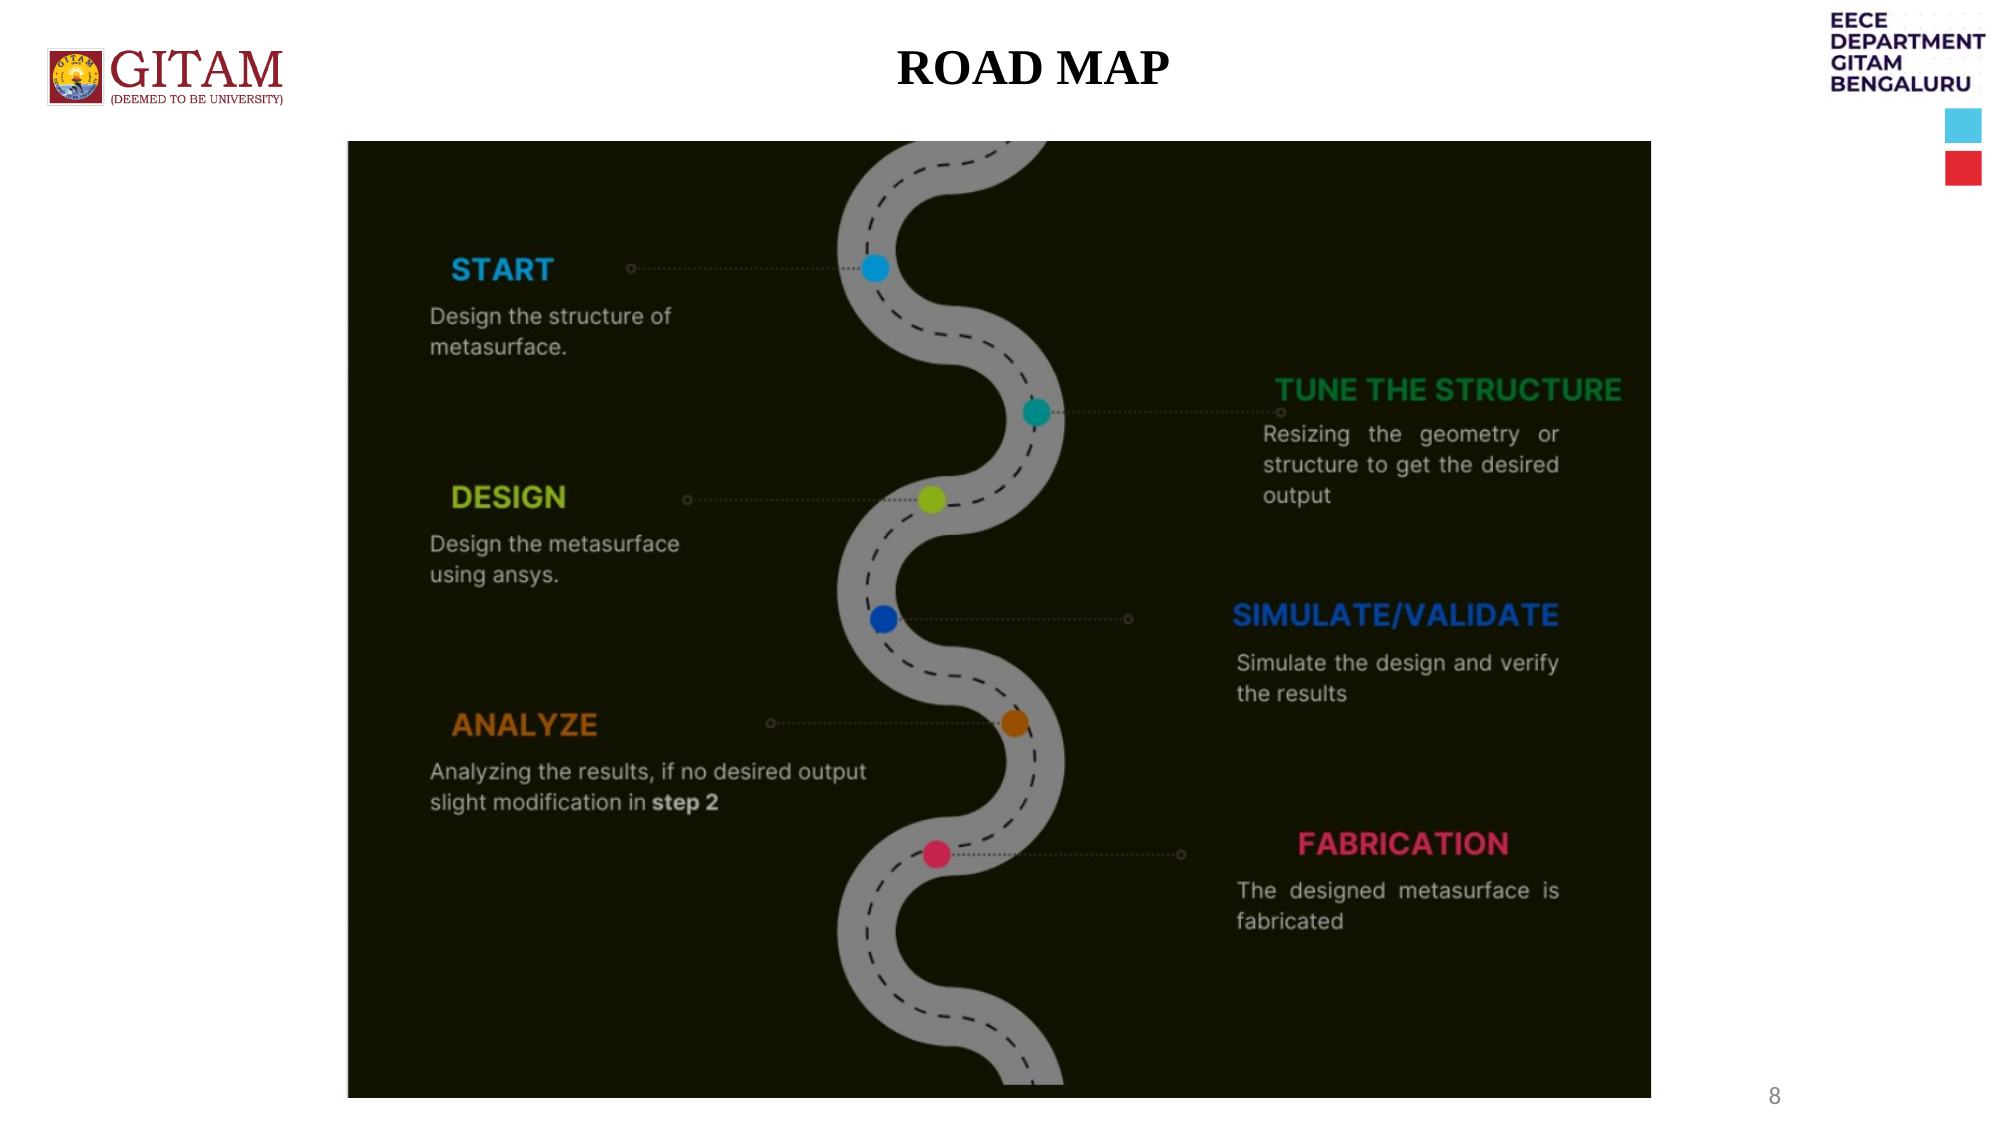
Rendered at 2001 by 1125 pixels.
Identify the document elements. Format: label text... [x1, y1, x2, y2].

text_box ROAD MAP [170, 27, 1896, 109]
picture [43, 42, 290, 112]
slide_number 8 [1550, 1065, 2000, 1125]
picture [1824, 1, 2000, 101]
picture [346, 140, 1652, 1098]
